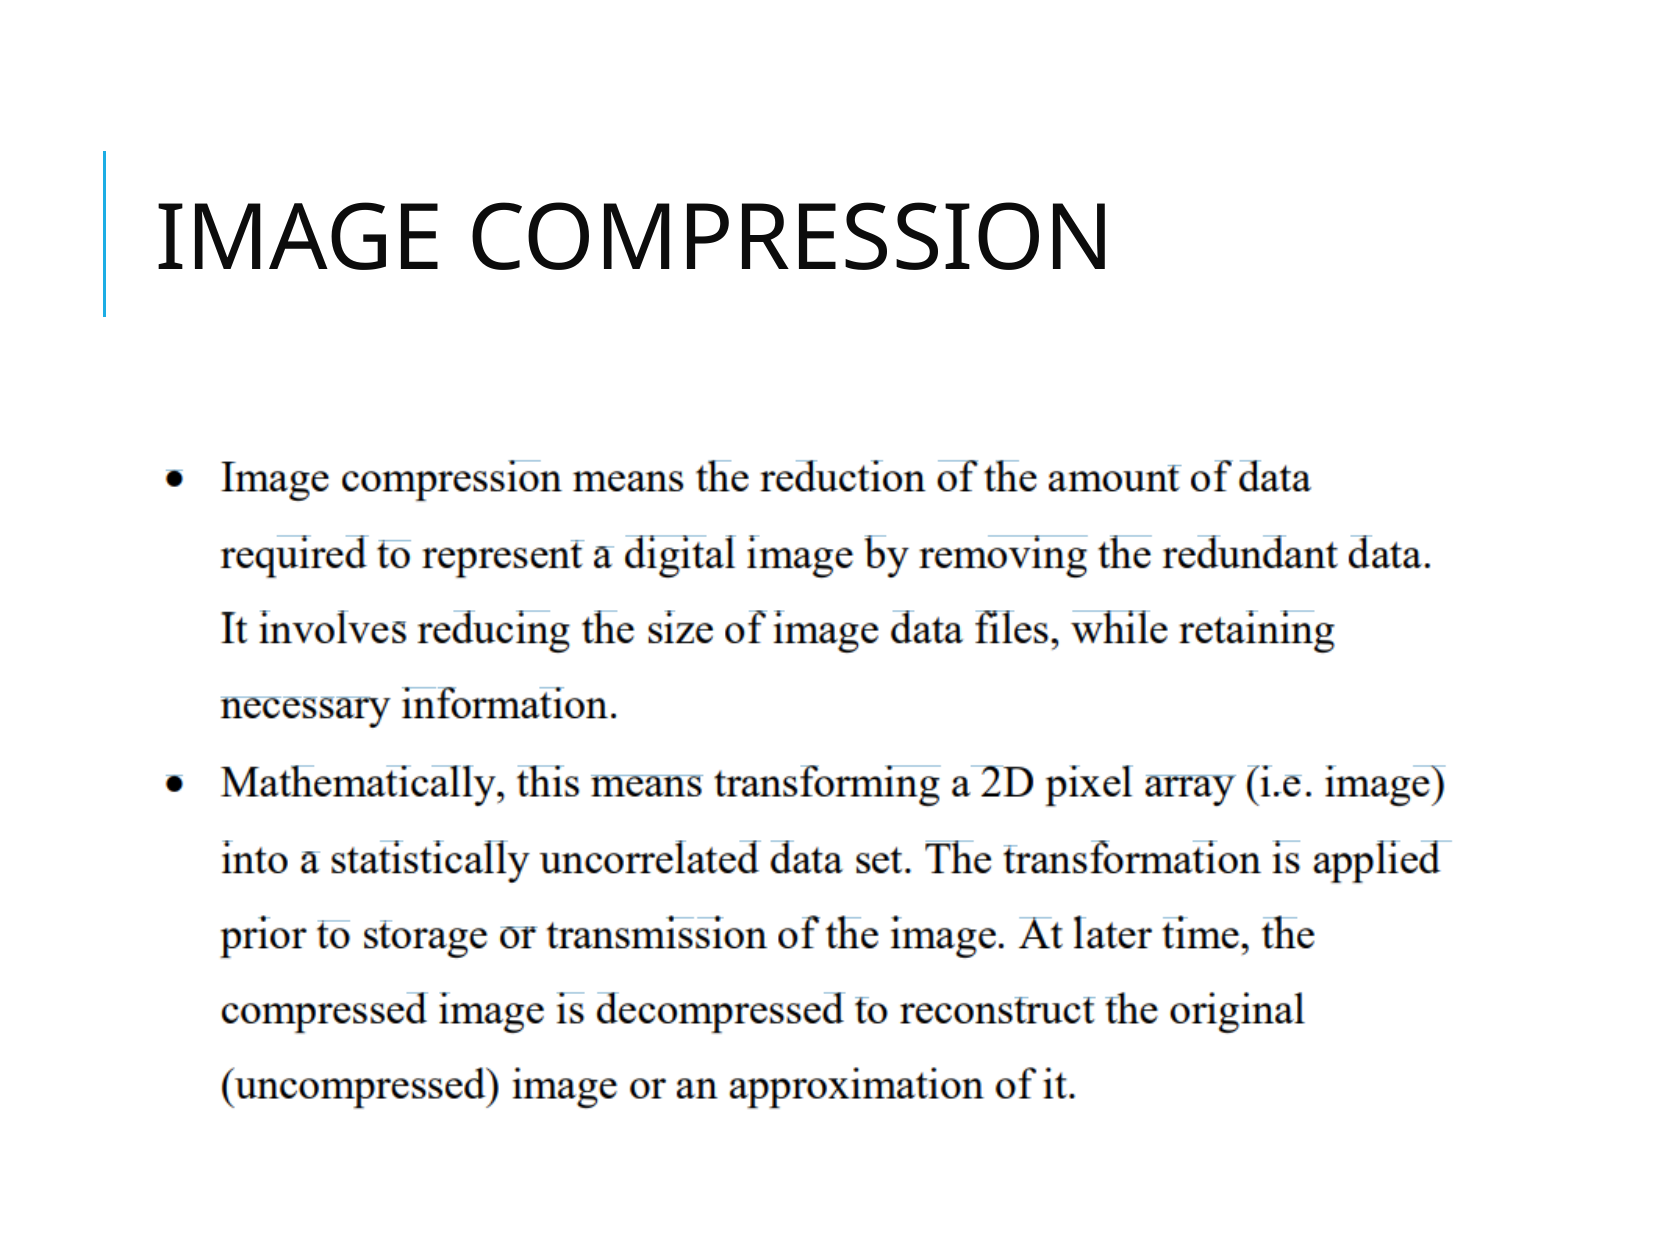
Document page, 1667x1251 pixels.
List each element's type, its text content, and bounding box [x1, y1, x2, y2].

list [151, 440, 1457, 1127]
title IMAGE COMPRESSION [140, 106, 1469, 380]
